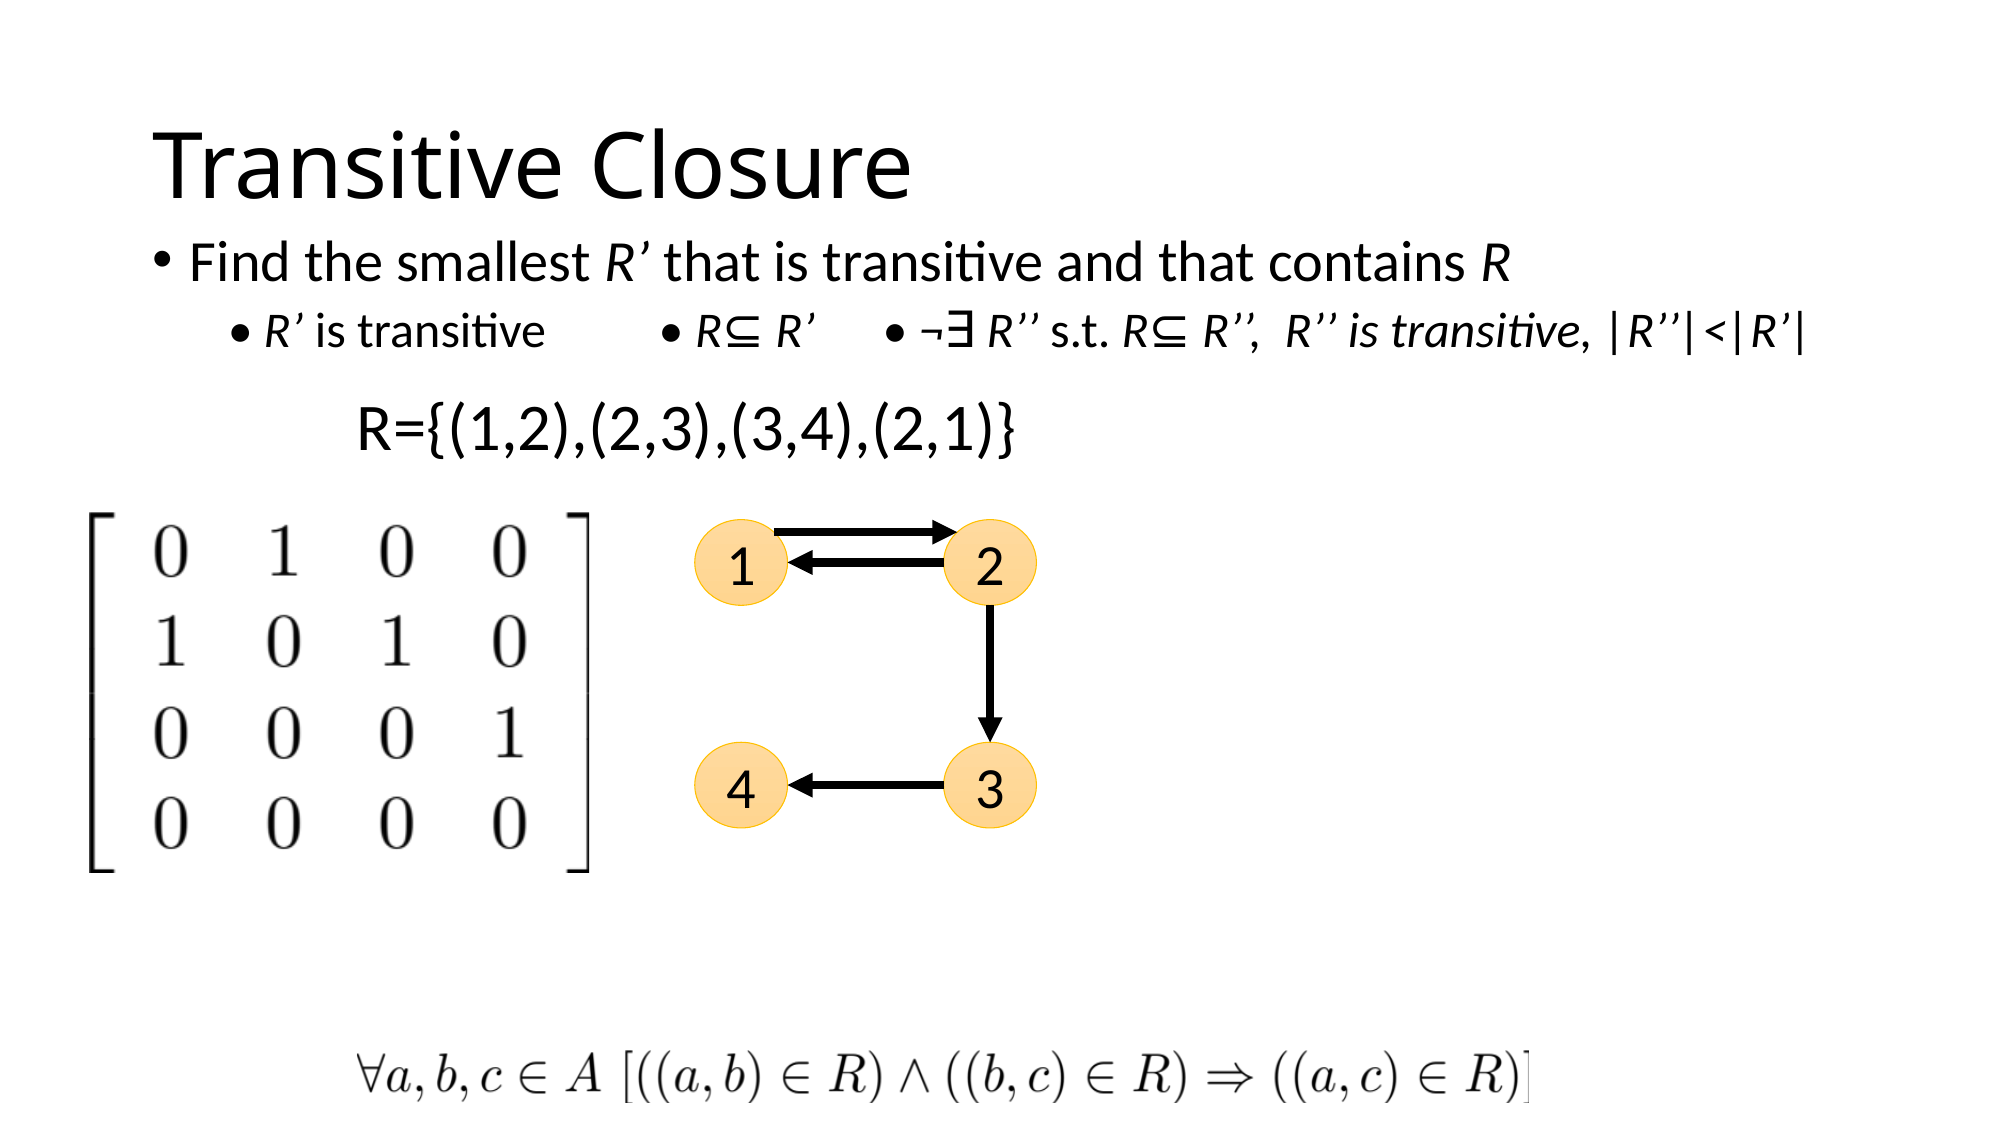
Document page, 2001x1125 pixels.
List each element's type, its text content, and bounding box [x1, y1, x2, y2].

text_box 2 [943, 519, 1038, 606]
list Find the smallest R’ that is transitive and that contains R • R’ is transitive • R⊆ R’ • ¬∃ R’’ s.t. R⊆ R’’, R’’ is transitive, |R’’|<|R’| [137, 223, 1863, 938]
text_box 1 [694, 519, 788, 606]
text_box 3 [943, 741, 1038, 829]
picture [356, 1049, 1529, 1103]
text_box 4 [694, 741, 789, 829]
title Transitive Closure [137, 59, 1863, 223]
picture [89, 511, 590, 873]
